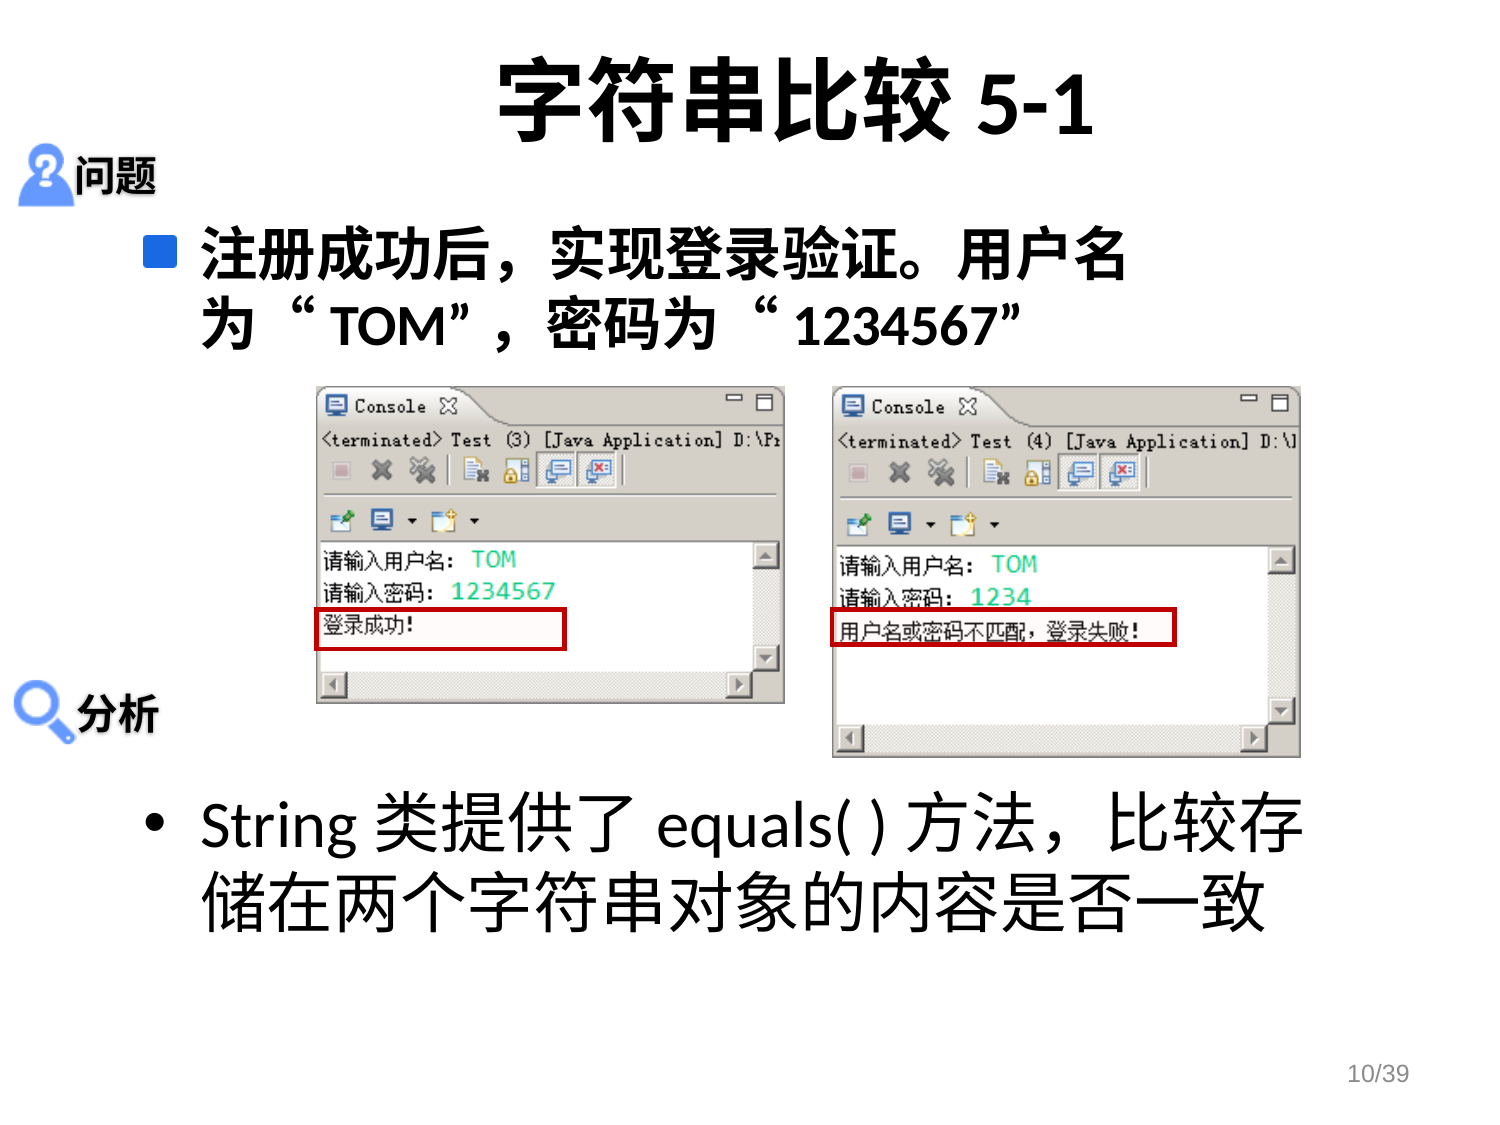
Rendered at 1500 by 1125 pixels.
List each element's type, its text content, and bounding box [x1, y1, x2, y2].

title 字符串比较5-1 [120, 35, 1471, 183]
list String类提供了equals( )方法，比较存储在两个字符串对象的内容是否一致 [128, 773, 1383, 1125]
text_box 注册成功后，实现登录验证。用户名为“TOM”，密码为“1234567” [128, 209, 1358, 375]
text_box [11, 676, 176, 751]
picture [831, 386, 1301, 758]
picture [316, 386, 785, 705]
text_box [11, 140, 174, 211]
picture [143, 235, 177, 268]
slide_number 10/39 [1074, 1042, 1425, 1103]
